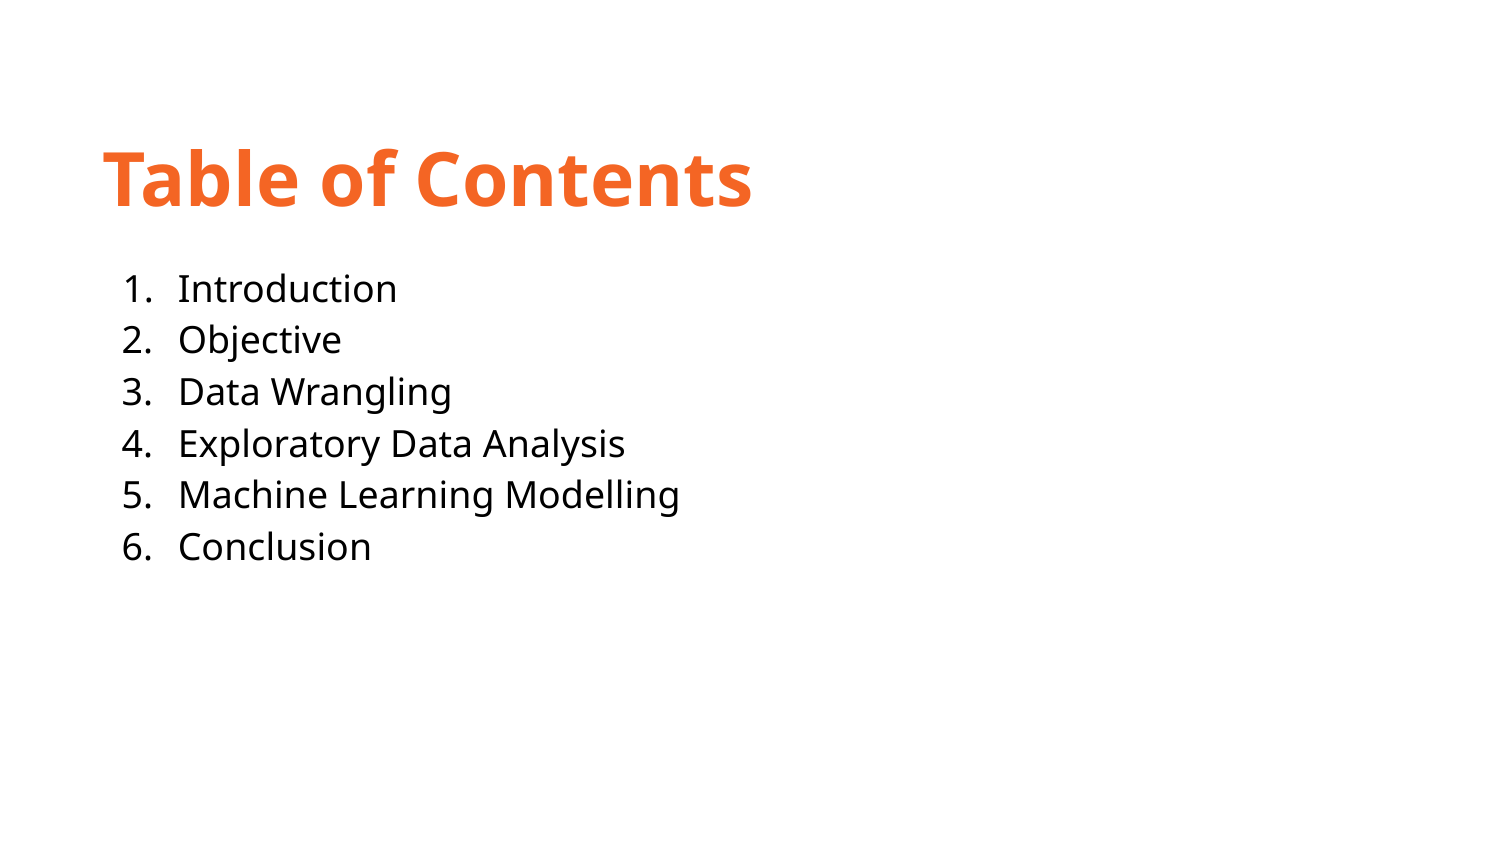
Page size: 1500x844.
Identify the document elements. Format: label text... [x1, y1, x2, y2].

title Table of Contents [87, 116, 941, 242]
title Introduction Objective Data Wrangling Exploratory Data Analysis Machine Learning Modelling Conclusion [87, 242, 941, 746]
